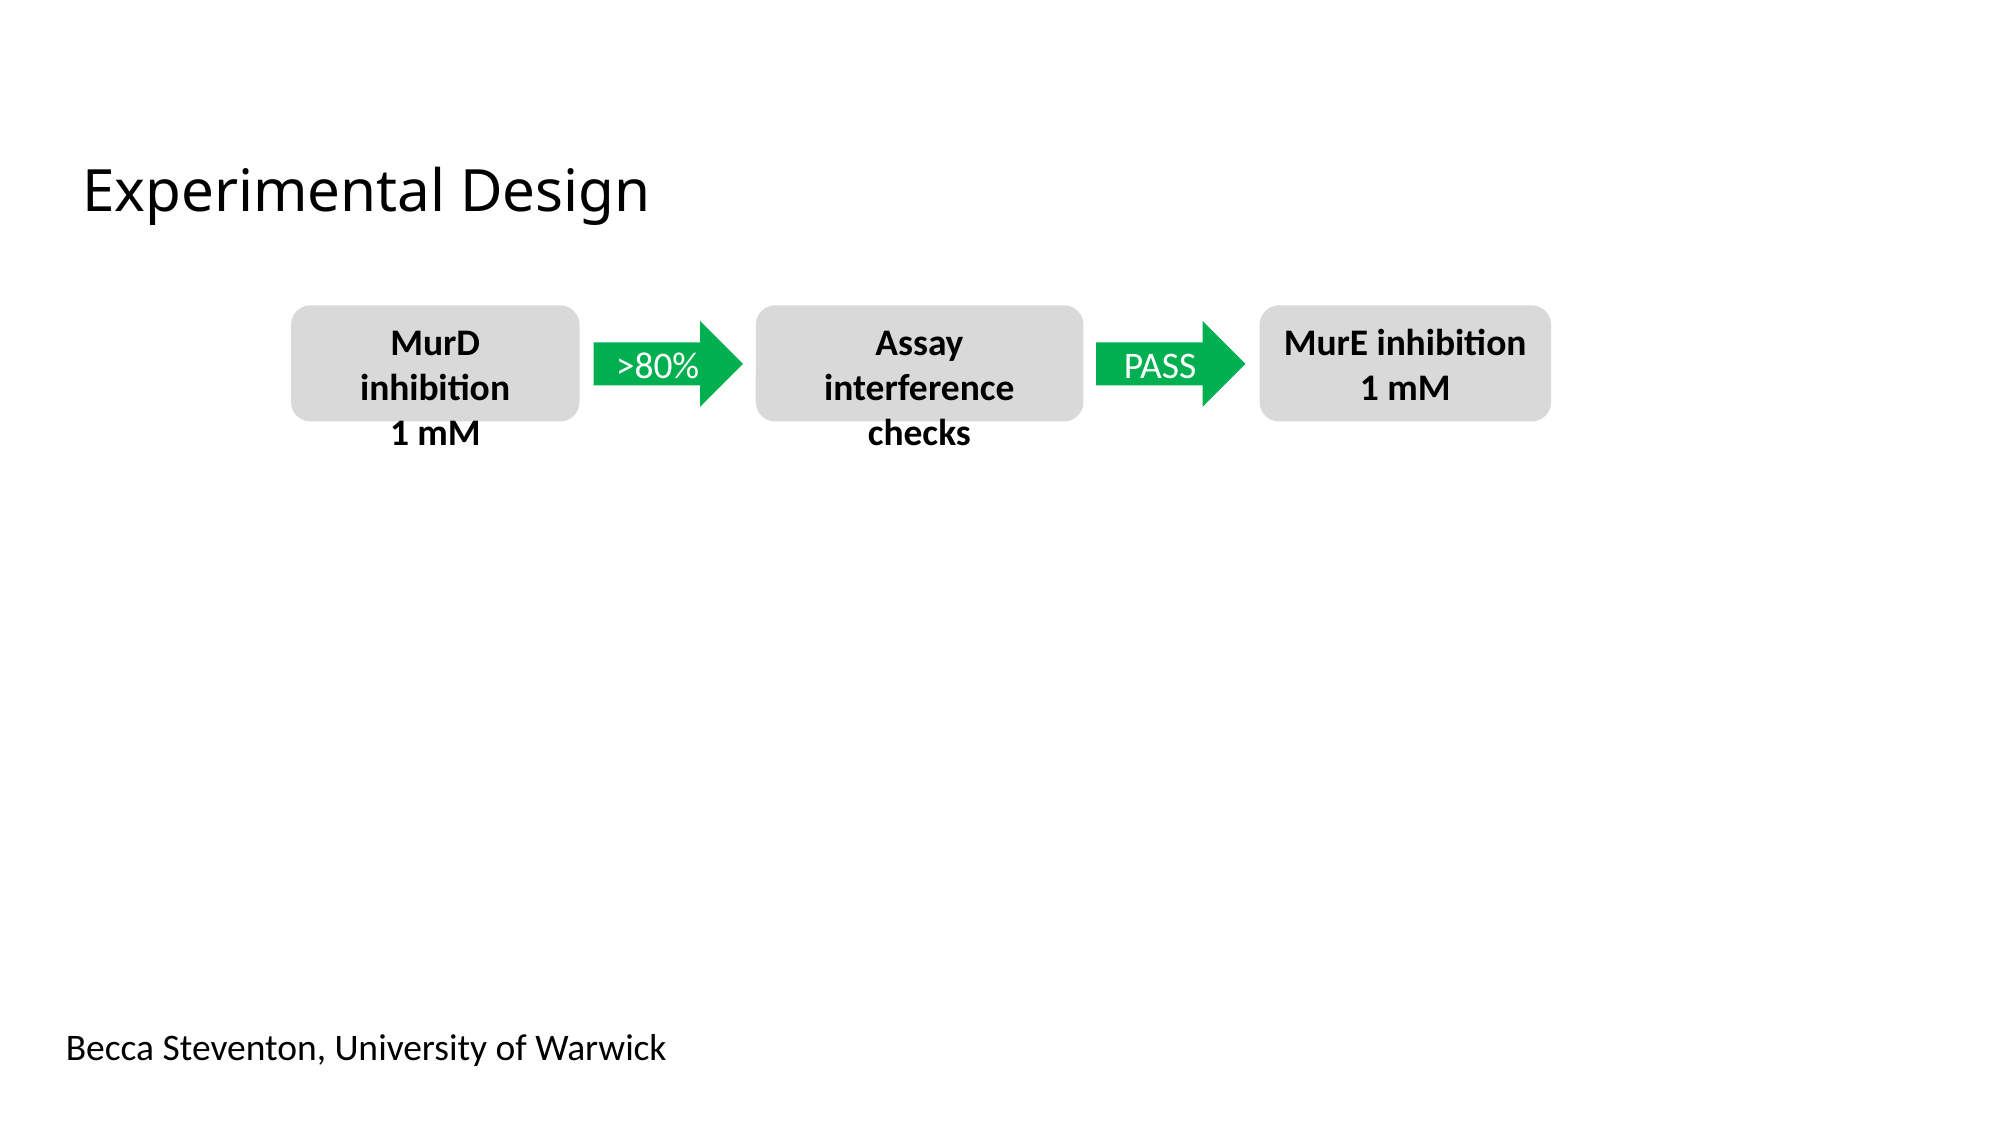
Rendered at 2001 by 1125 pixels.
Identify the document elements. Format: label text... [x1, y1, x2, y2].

text_box Becca Steventon, University of Warwick [51, 1015, 682, 1076]
text_box Experimental Design [67, 145, 666, 231]
text_box >80% [592, 318, 745, 410]
text_box MurE inhibition 1 mM [1259, 305, 1552, 422]
text_box Assay interference checks [755, 305, 1084, 422]
text_box PASS [1095, 318, 1247, 410]
text_box MurD inhibition 1 mM [291, 305, 580, 422]
